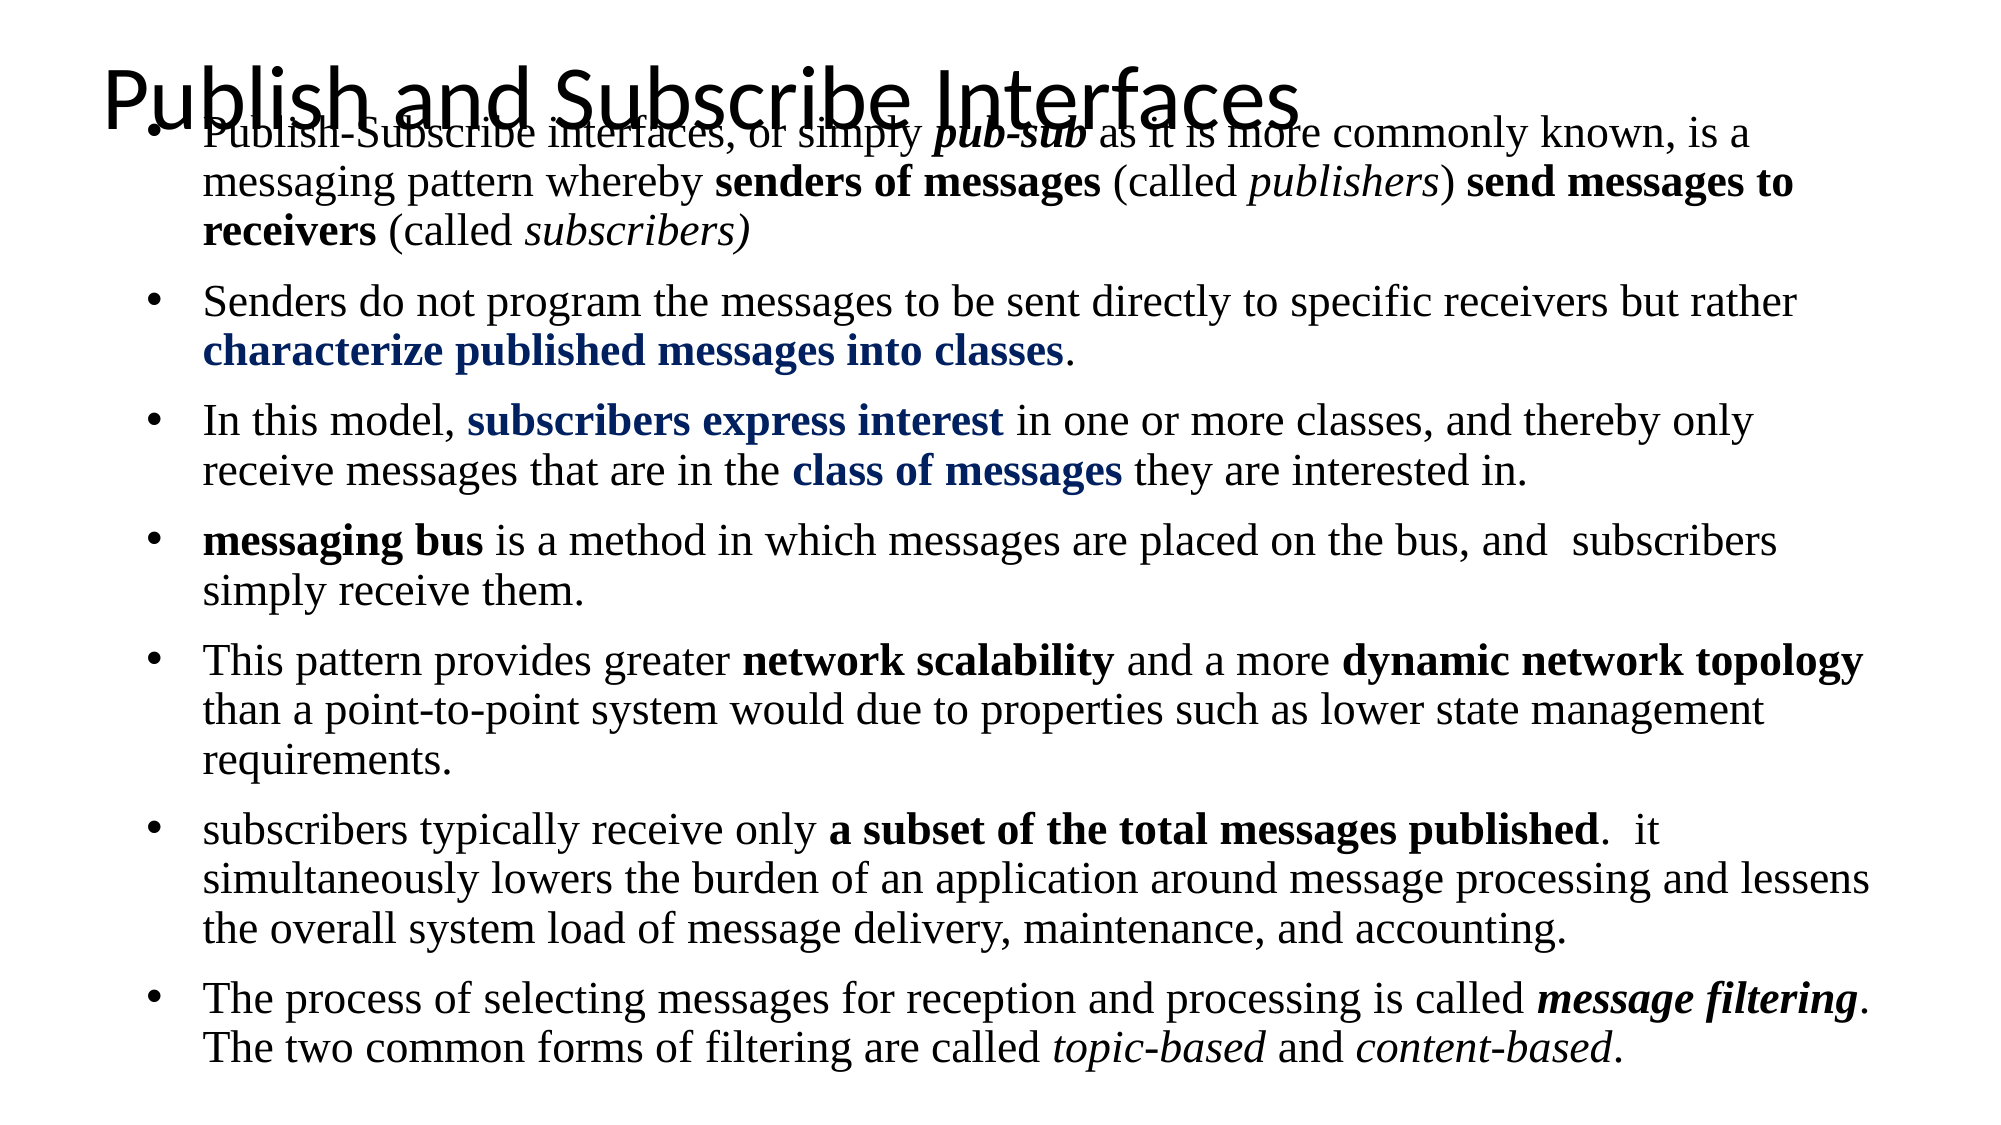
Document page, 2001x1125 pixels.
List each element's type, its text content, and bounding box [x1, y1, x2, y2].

list Publish-Subscribe interfaces, or simply pub-sub as it is more commonly known, is a messaging pattern whereby senders of messages (called publishers) send messages to receivers (called subscribers) Senders do not program the messages to be sent directly to specific receivers but rather characterize published messages into classes. In this model, subscribers express interest in one or more classes, and thereby only receive messages that are in the class of messages they are interested in. messaging bus is a method in which messages are placed on the bus, and subscribers simply receive them. This pattern provides greater network scalability and a more dynamic network topology than a point-to-point system would due to properties such as lower state management requirements. subscribers typically receive only a subset of the total messages published. it simultaneously lowers the burden of an application around message processing and lessens the overall system load of message delivery, maintenance, and accounting. The process of selecting messages for reception and processing is called message filtering. The two common forms of filtering are called topic-based and content-based. [112, 99, 1900, 814]
title Publish and Subscribe Interfaces [87, 14, 1813, 186]
